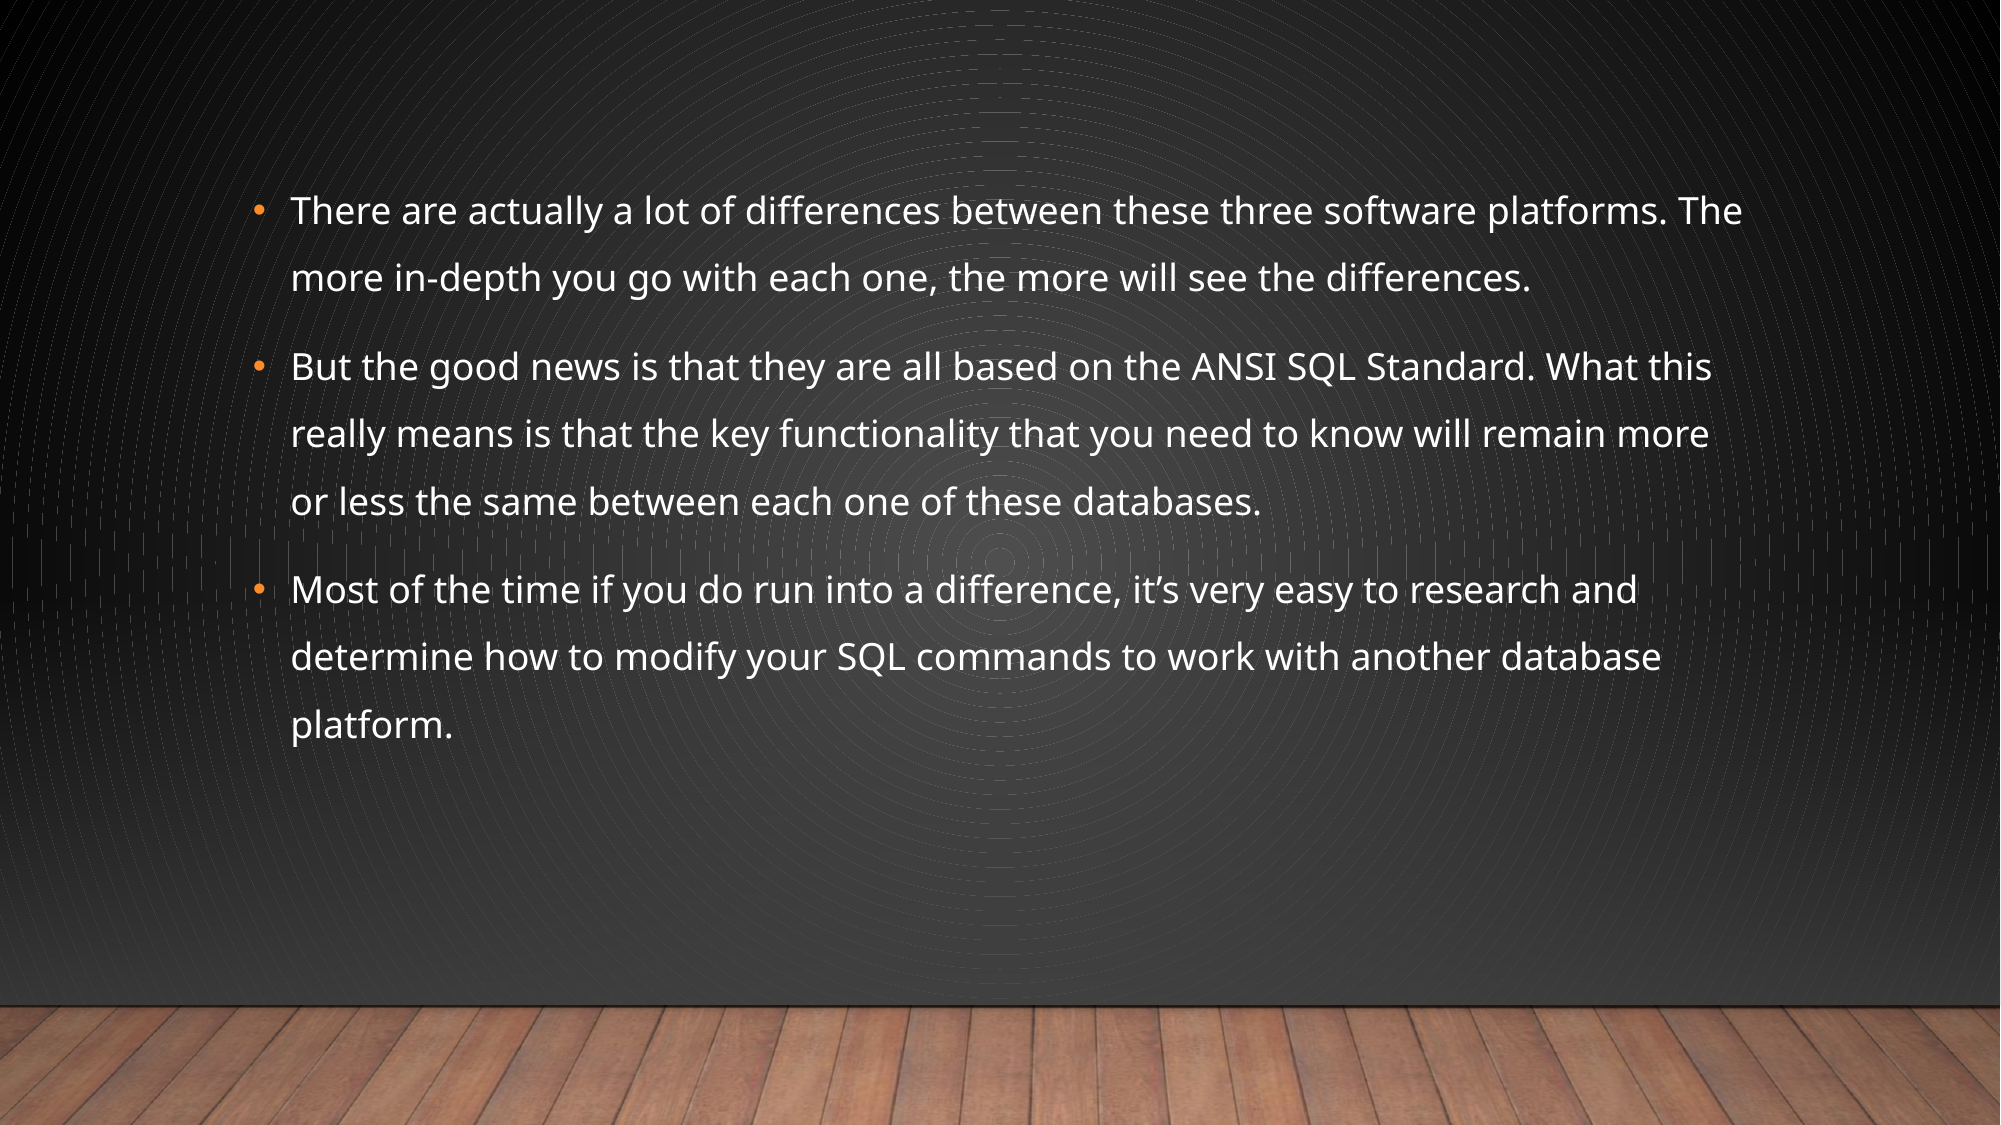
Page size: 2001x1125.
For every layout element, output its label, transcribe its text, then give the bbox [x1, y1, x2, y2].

picture [0, 1005, 2000, 1125]
list There are actually a lot of differences between these three software platforms. The more in-depth you go with each one, the more will see the differences. But the good news is that they are all based on the ANSI SQL Standard. What this really means is that the key functionality that you need to know will remain more or less the same between each one of these databases. Most of the time if you do run into a difference, it’s very easy to research and determine how to modify your SQL commands to work with another database platform. [237, 156, 1763, 924]
